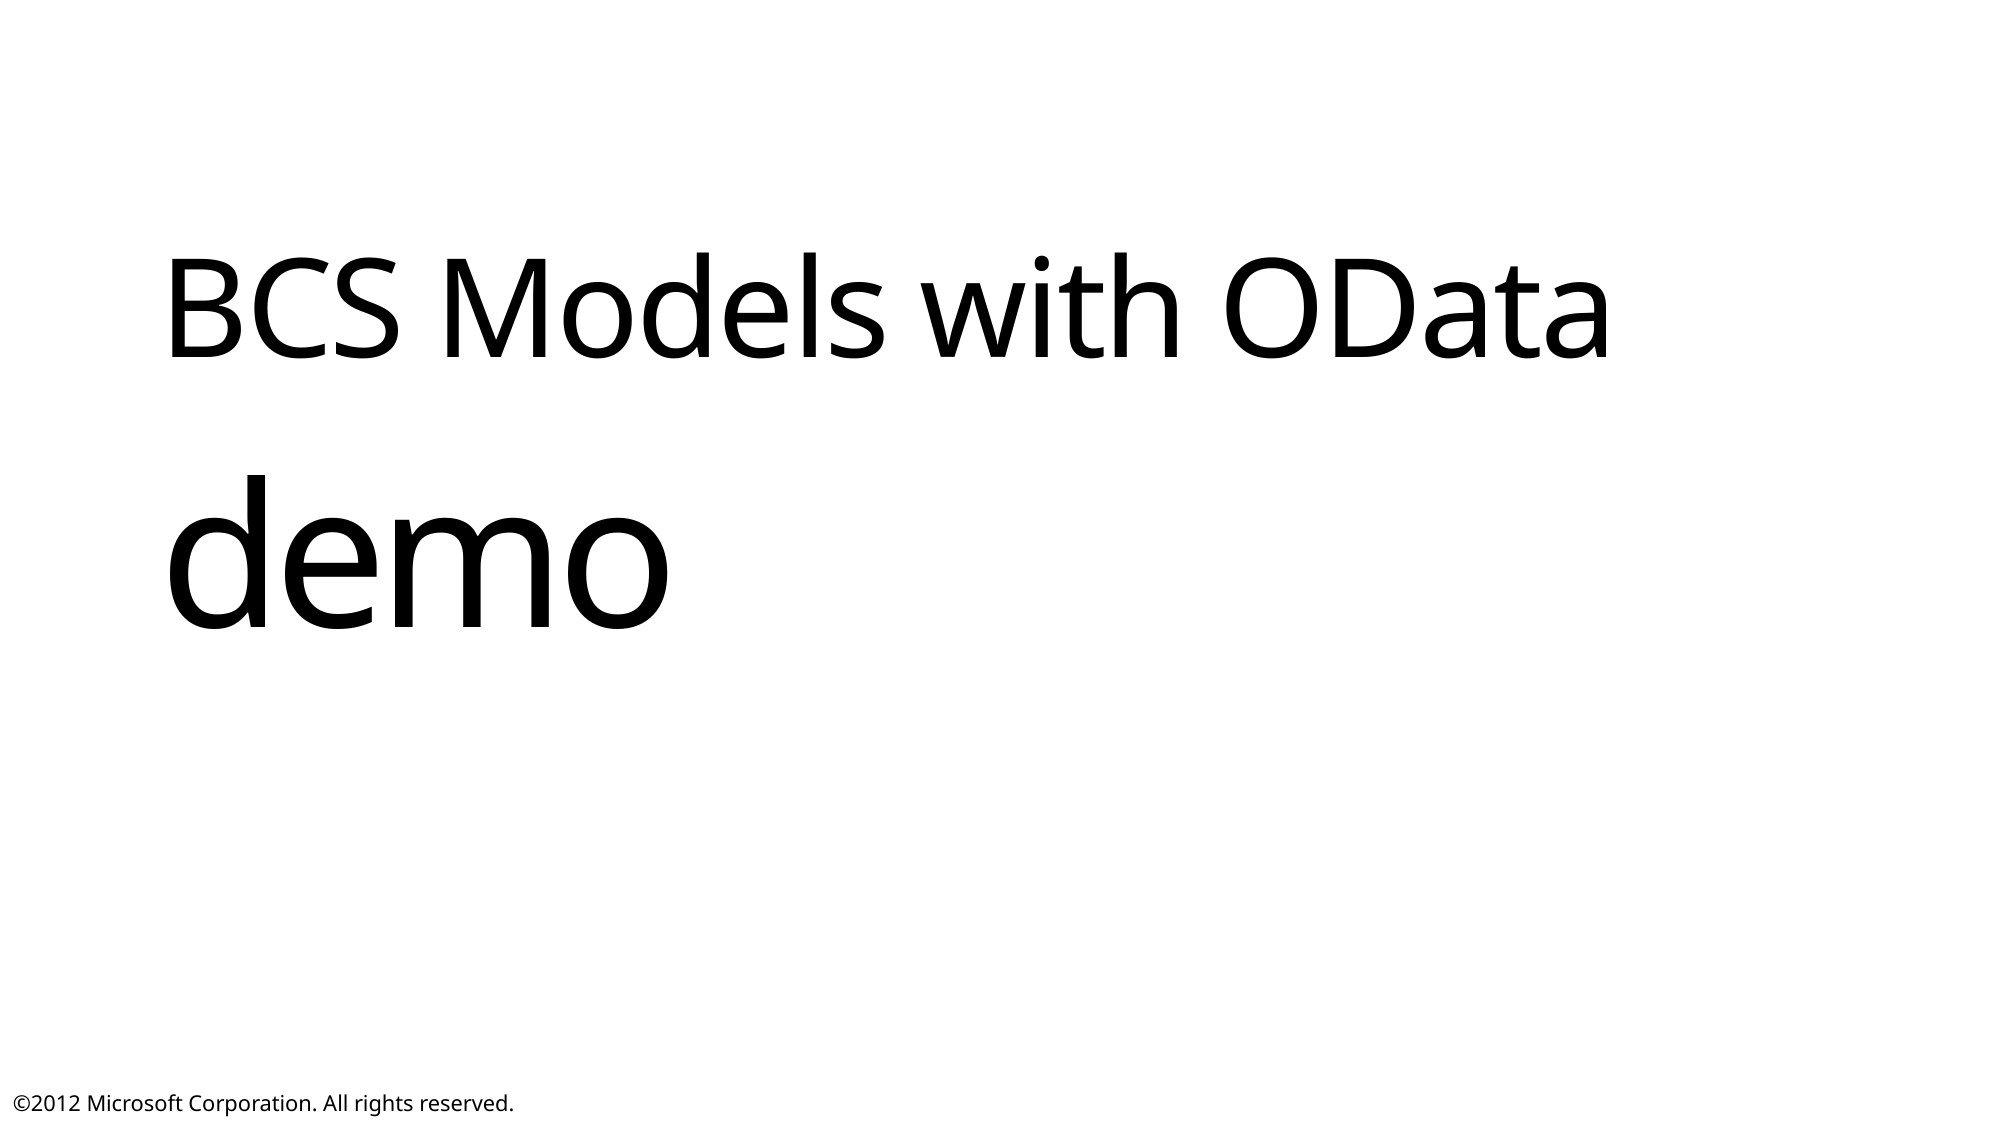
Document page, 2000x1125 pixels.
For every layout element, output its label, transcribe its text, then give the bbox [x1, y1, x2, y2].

list demo [159, 449, 1841, 676]
list BCS Models with OData [159, 237, 1839, 388]
